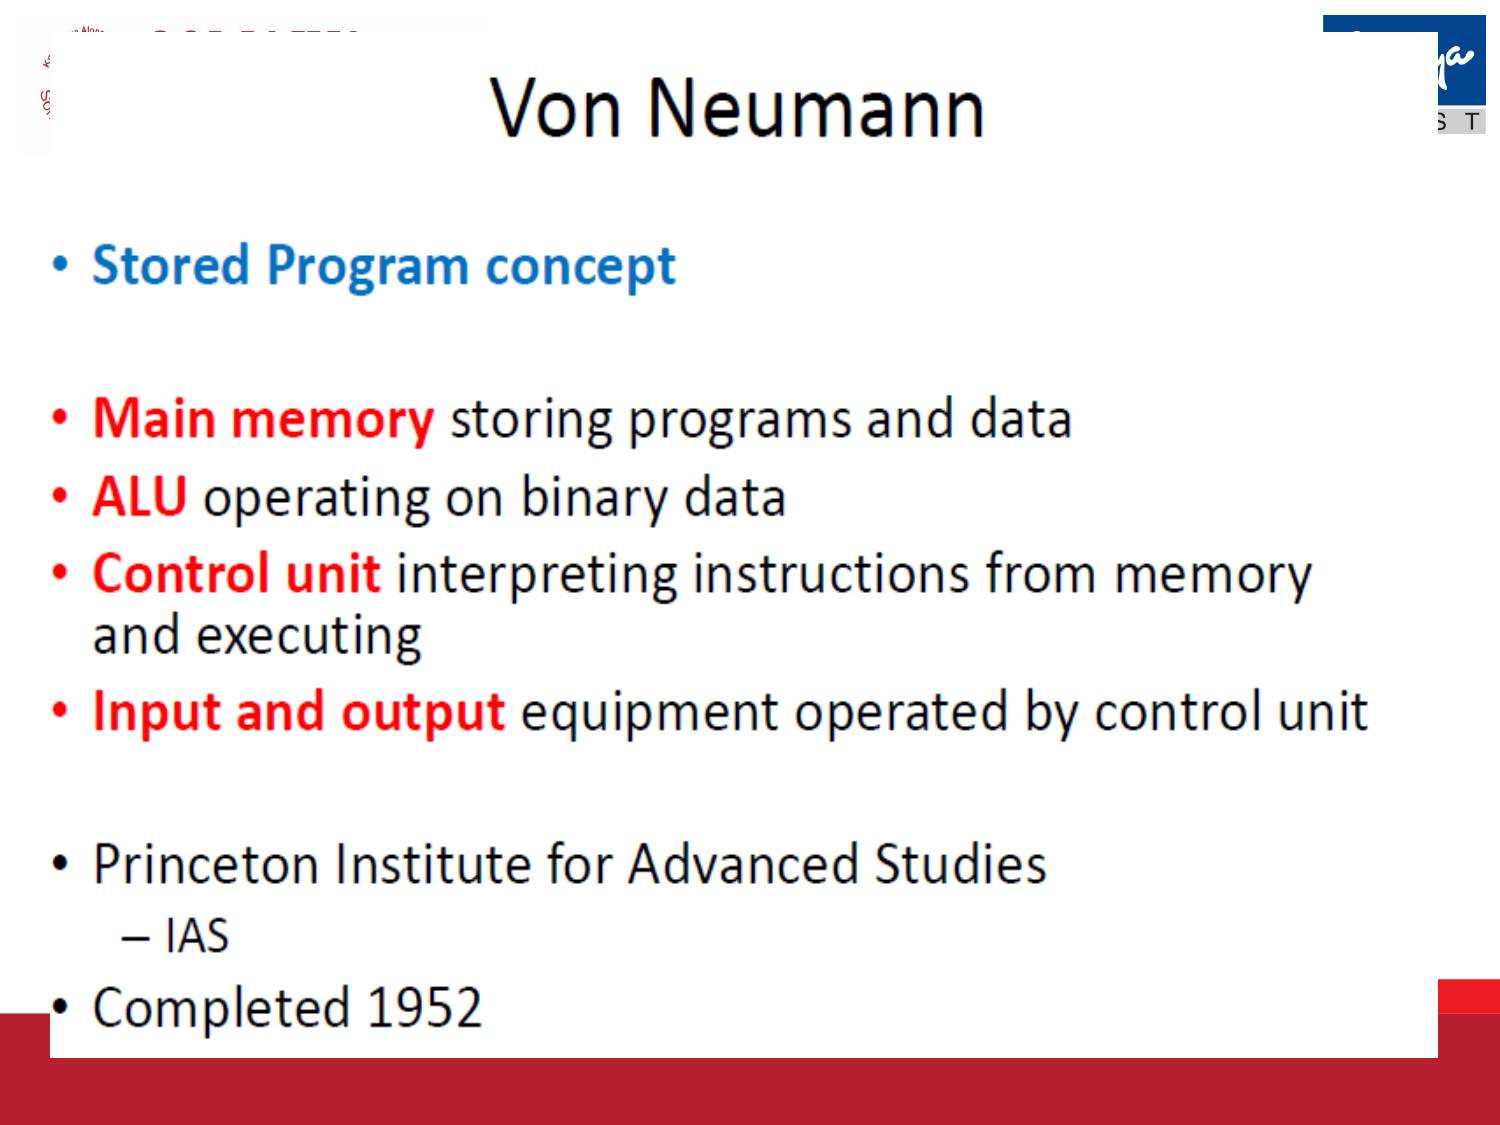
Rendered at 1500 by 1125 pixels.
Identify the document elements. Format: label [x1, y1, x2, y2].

list [49, 32, 1438, 1058]
picture [22, 15, 488, 157]
picture [1323, 15, 1486, 134]
picture [0, 980, 1500, 1125]
